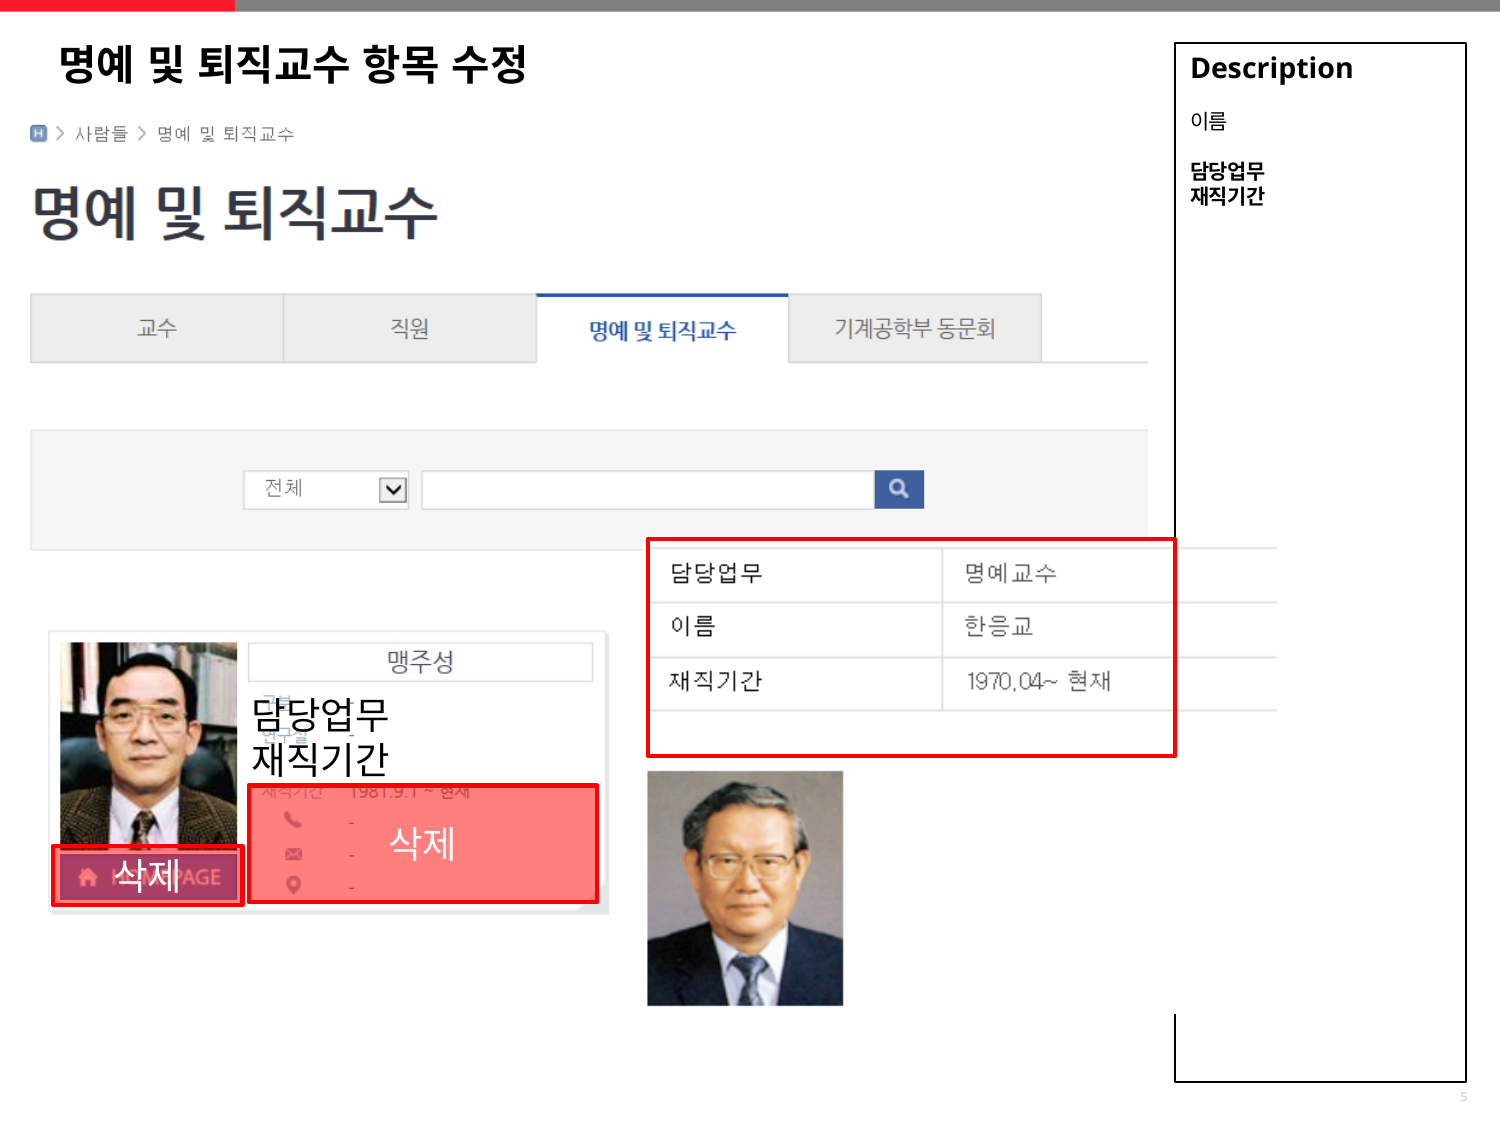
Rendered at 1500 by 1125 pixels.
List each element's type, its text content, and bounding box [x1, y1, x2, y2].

text_box Description 이름 담당업무 재직기간 [1173, 41, 1468, 1084]
slide_number 5 [1413, 1077, 1483, 1119]
text_box 명예 및 퇴직교수 항목 수정 [43, 30, 544, 96]
picture [11, 113, 1277, 1015]
